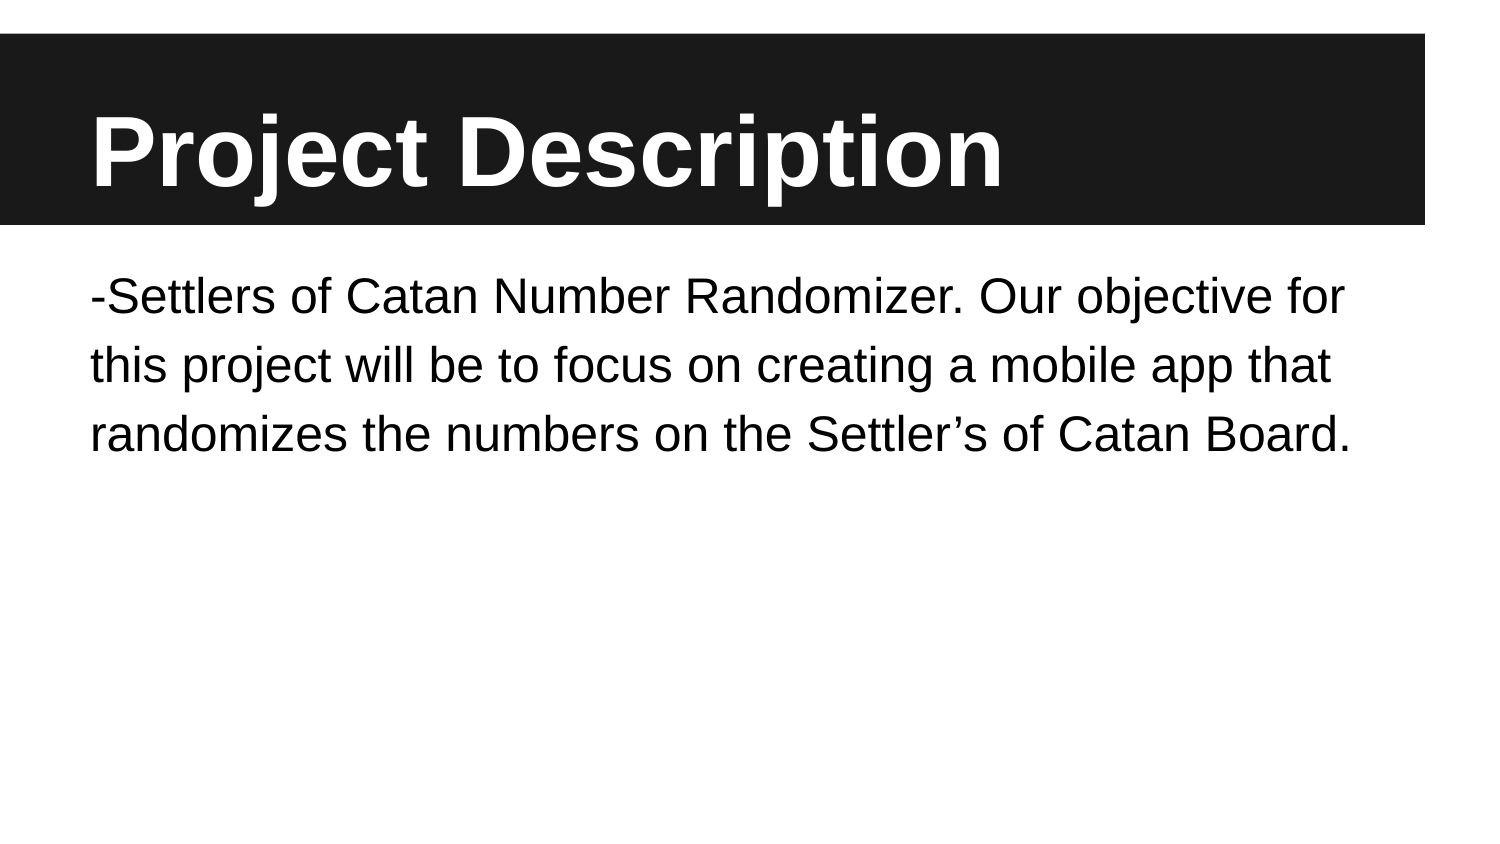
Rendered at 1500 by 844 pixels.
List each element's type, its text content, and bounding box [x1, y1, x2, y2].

title Project Description [75, 33, 1425, 221]
list -Settlers of Catan Number Randomizer. Our objective for this project will be to focus on creating a mobile app that randomizes the numbers on the Settler’s of Catan Board. [75, 239, 1425, 808]
